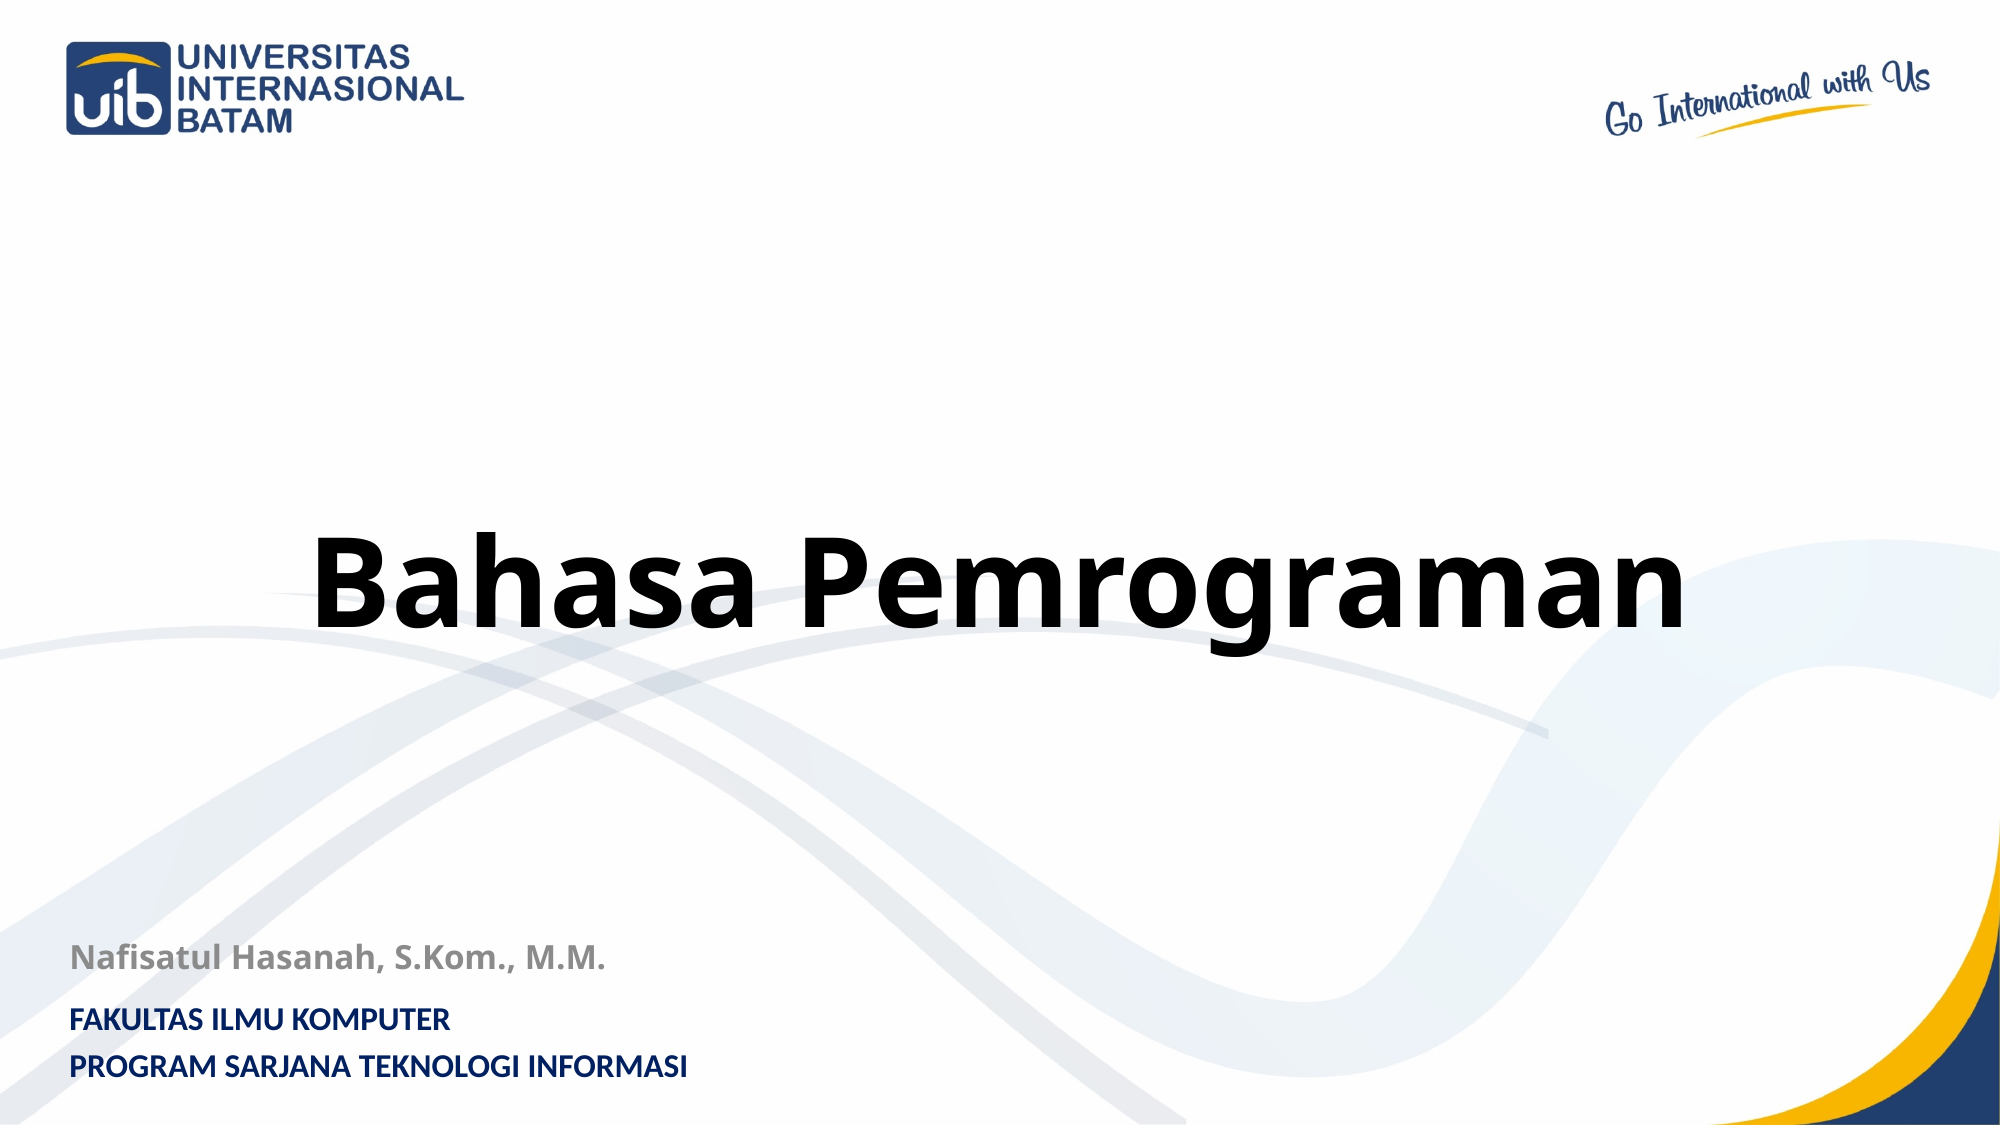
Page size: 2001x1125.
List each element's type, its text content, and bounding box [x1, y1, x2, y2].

text_box FAKULTAS ILMU KOMPUTER PROGRAM SARJANA TEKNOLOGI INFORMASI [54, 999, 875, 1083]
picture [0, 0, 2000, 1125]
title Bahasa Pemrograman [249, 270, 1750, 663]
text_box Nafisatul Hasanah, S.Kom., M.M. [0, 908, 704, 1004]
